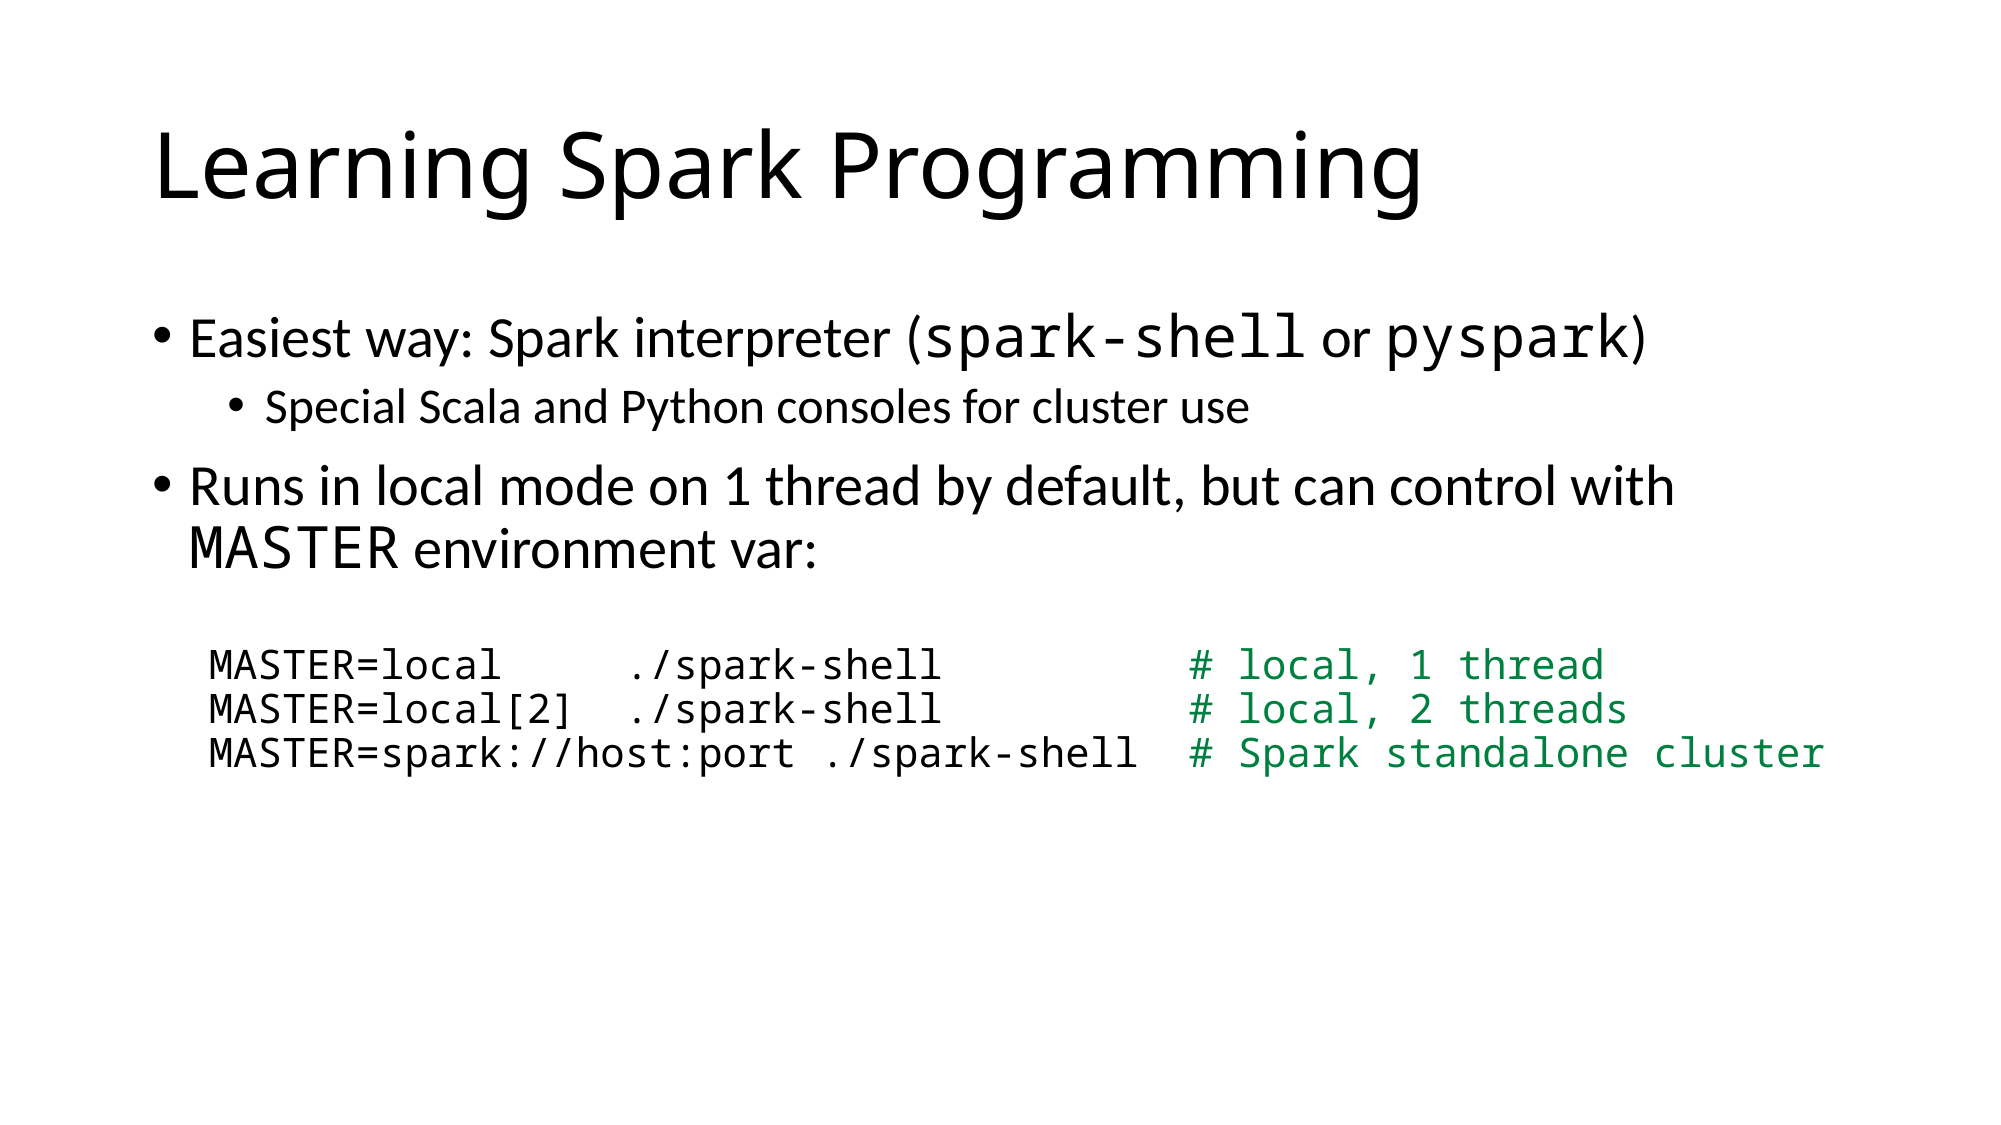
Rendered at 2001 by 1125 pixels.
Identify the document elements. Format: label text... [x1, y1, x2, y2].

title Learning Spark Programming [137, 59, 1863, 278]
list Easiest way: Spark interpreter (spark-shell or pyspark) Special Scala and Python consoles for cluster use Runs in local mode on 1 thread by default, but can control with MASTER environment var: MASTER=local ./spark-shell # local, 1 thread MASTER=local[2] ./spark-shell # local, 2 threads MASTER=spark://host:port ./spark-shell # Spark standalone cluster [137, 299, 1863, 1014]
